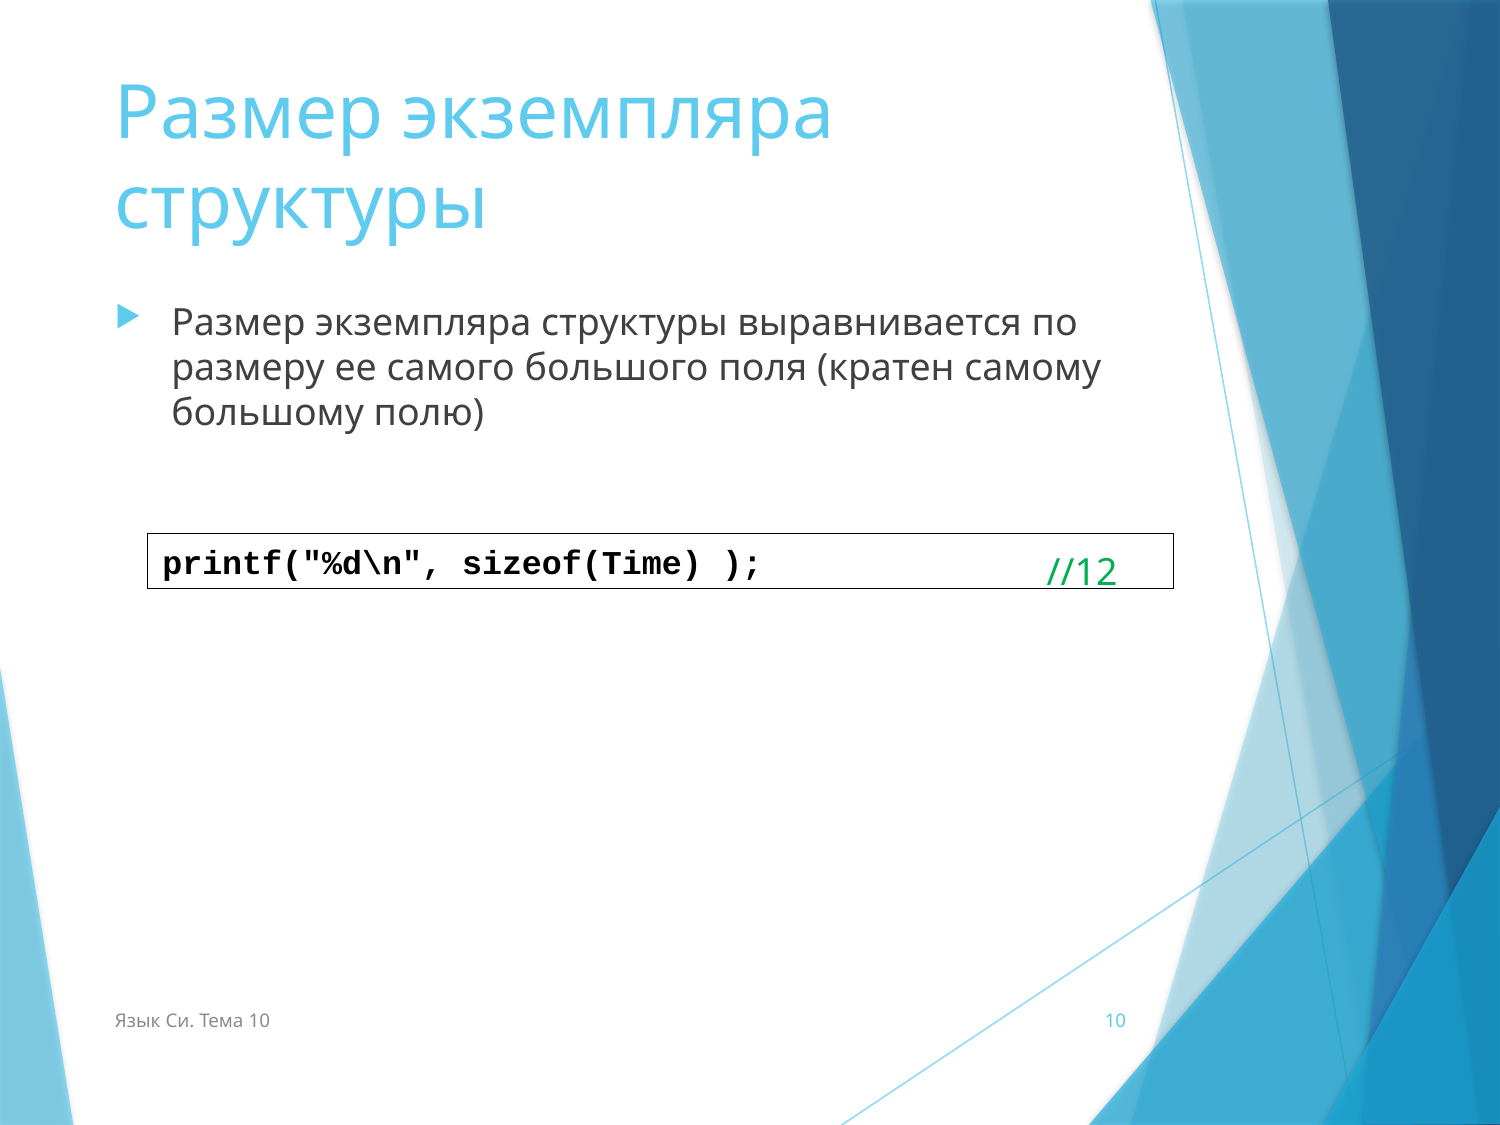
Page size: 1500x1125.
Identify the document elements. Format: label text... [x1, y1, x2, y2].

text_box printf("%d\n", sizeof(Time) ); [147, 533, 1174, 589]
footer Язык Си. Тема 10 [99, 991, 859, 1051]
text_box //12 [1031, 540, 1204, 601]
title Размер экземпляра структуры [99, 55, 1142, 273]
slide_number 10 [1057, 991, 1142, 1051]
list Размер экземпляра структуры выравнивается по размеру ее самого большого поля (кратен самому большому полю) [99, 290, 1187, 516]
